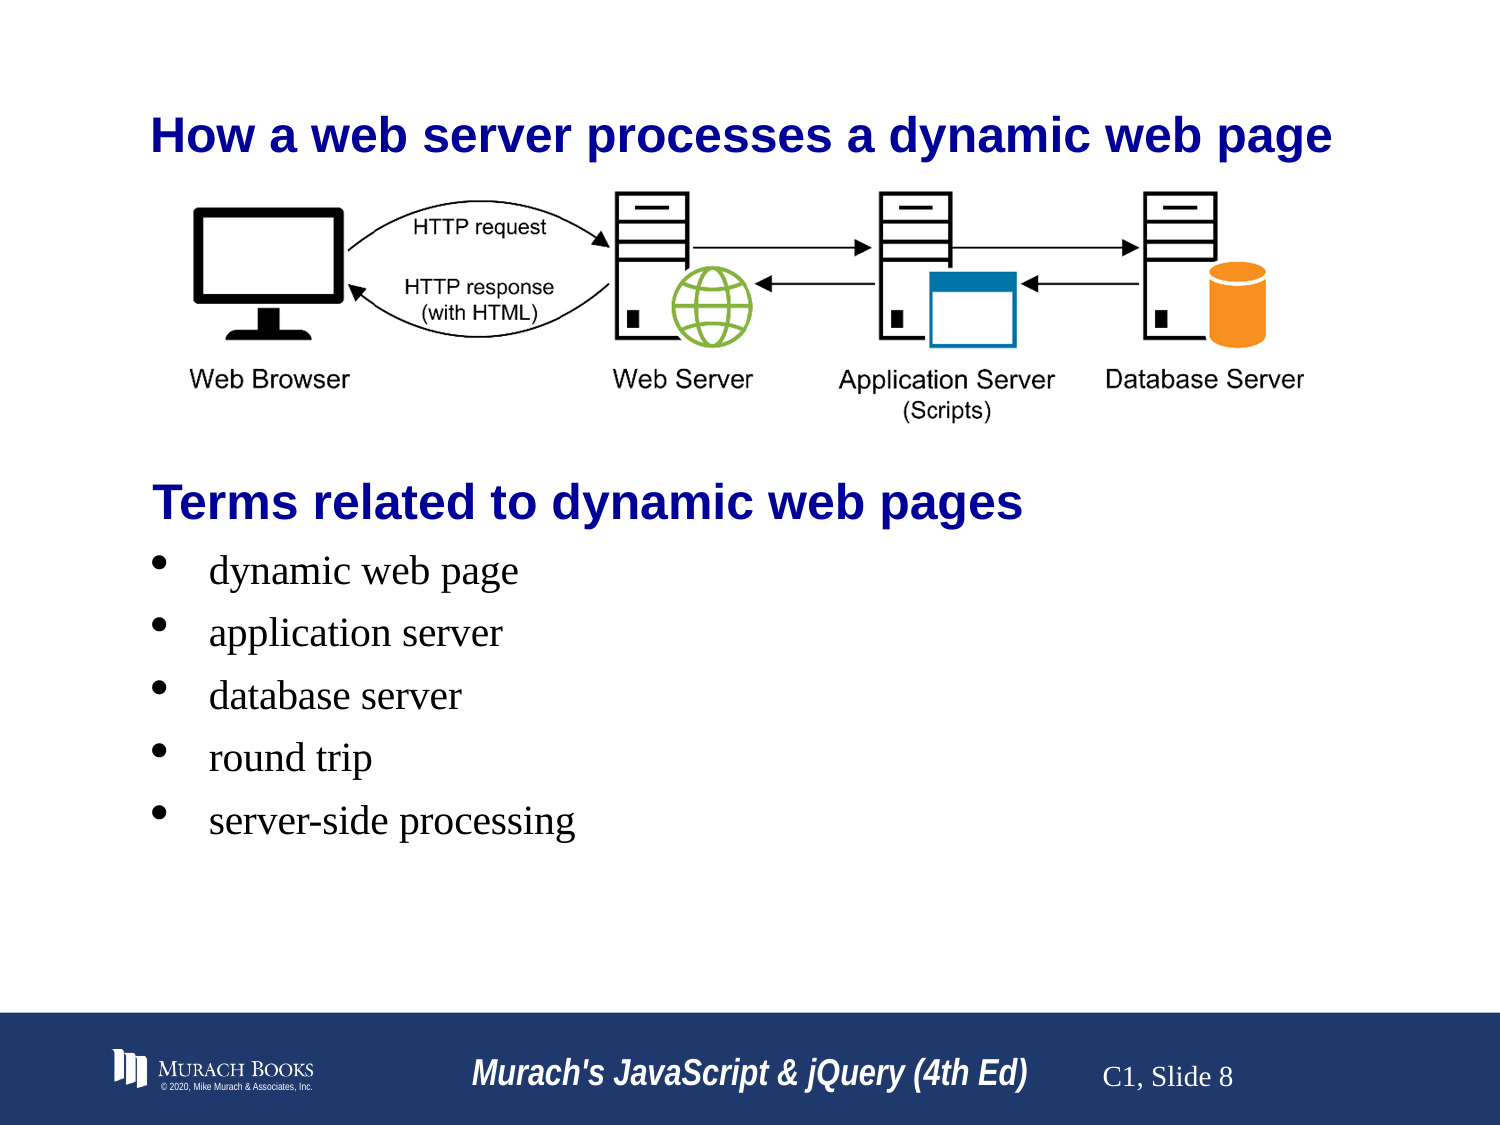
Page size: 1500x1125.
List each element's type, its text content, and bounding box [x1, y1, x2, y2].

list Terms related to dynamic web pages dynamic web page application server database server round trip server-side processing [137, 462, 1350, 825]
footer © 2020, Mike Murach & Associates, Inc. [12, 1025, 463, 1100]
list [189, 187, 1304, 426]
slide_number C1, Slide 8 [1087, 1025, 1400, 1100]
slide_number Murach's JavaScript & jQuery (4th Ed) [463, 1025, 1050, 1100]
title How a web server processes a dynamic web page [150, 102, 1350, 164]
